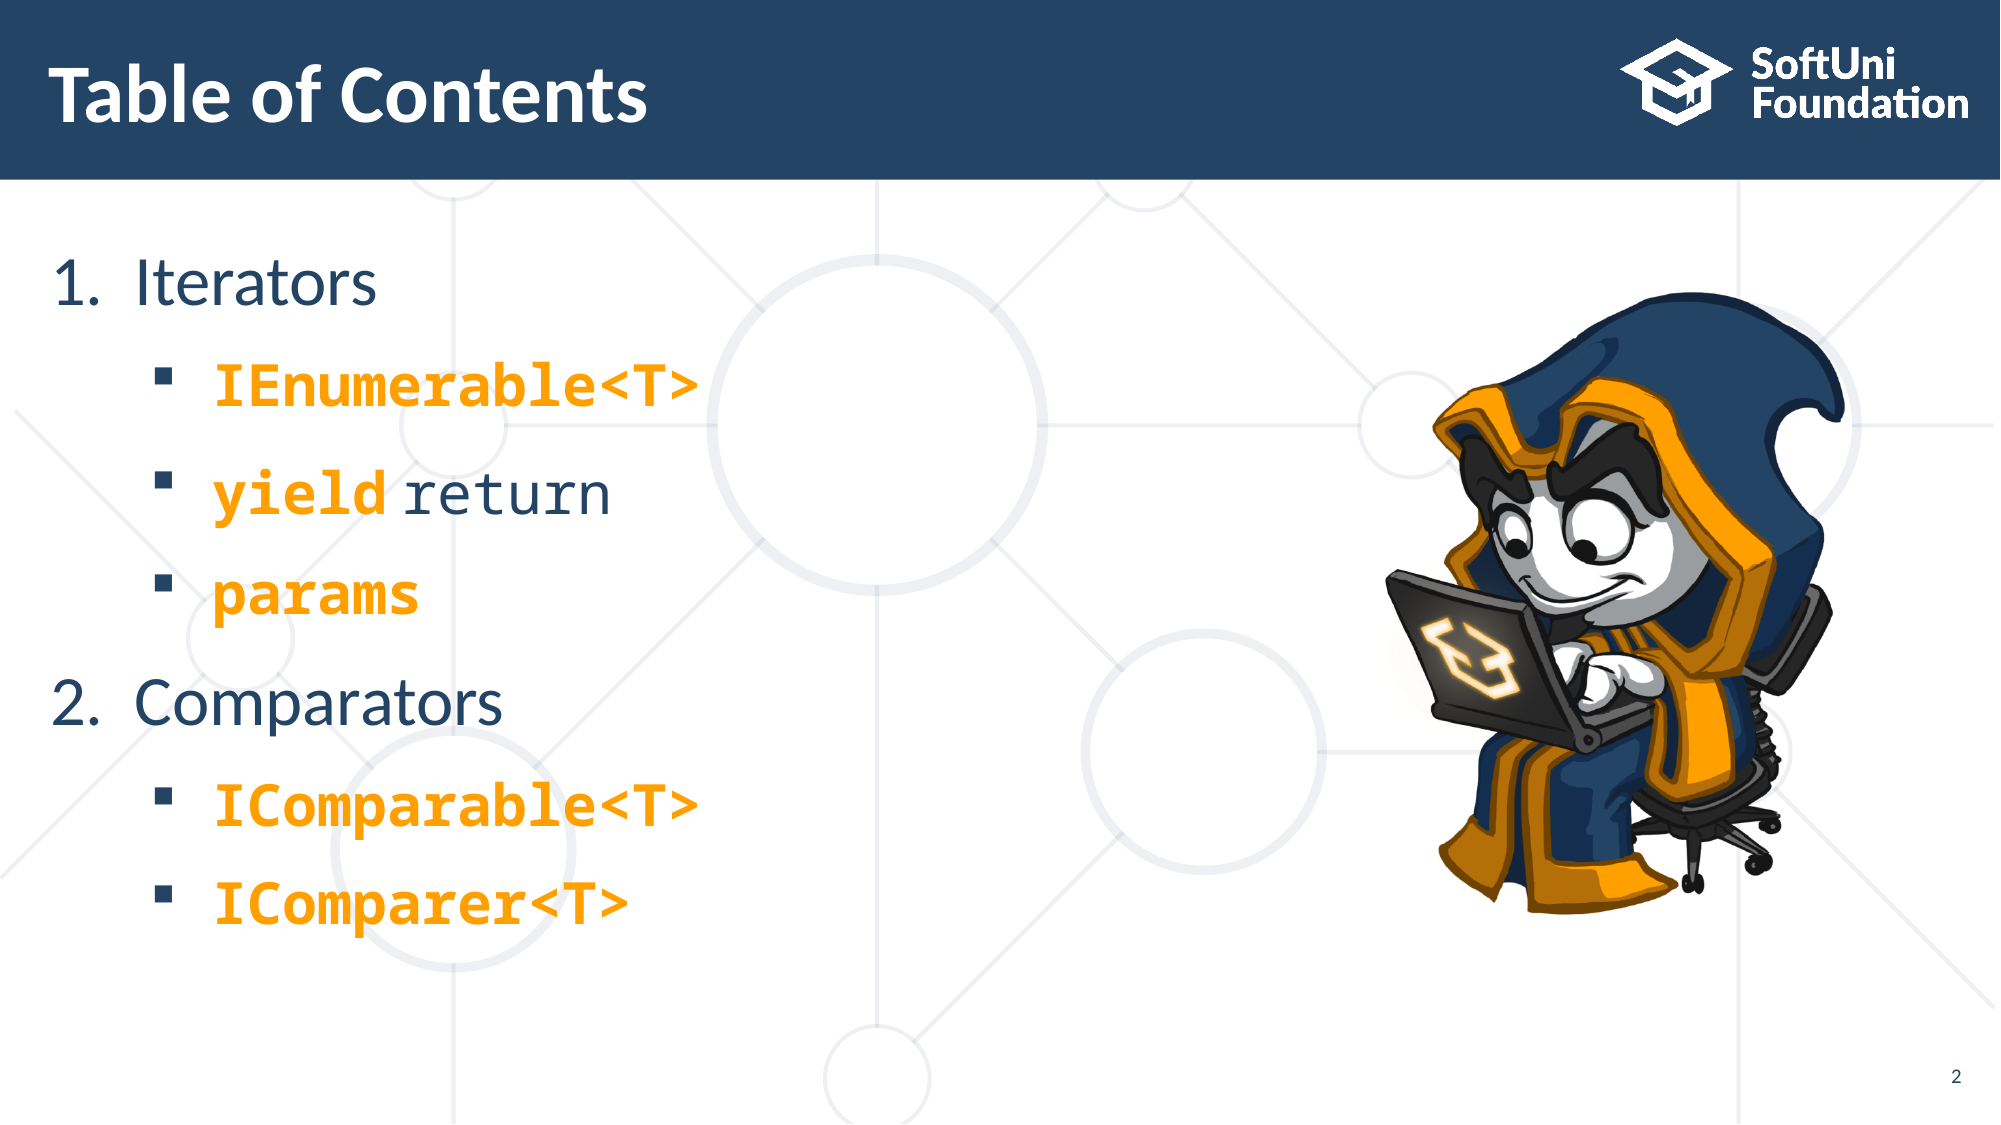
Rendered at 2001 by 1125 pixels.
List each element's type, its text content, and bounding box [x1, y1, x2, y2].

list Iterators IEnumerable<T> yield return params Comparators IComparable<T> IComparer<T> [32, 224, 1375, 1012]
title Table of Contents [31, 16, 1591, 162]
picture [1619, 38, 1968, 126]
picture [1375, 231, 1884, 951]
slide_number 2 [1897, 1049, 1968, 1101]
